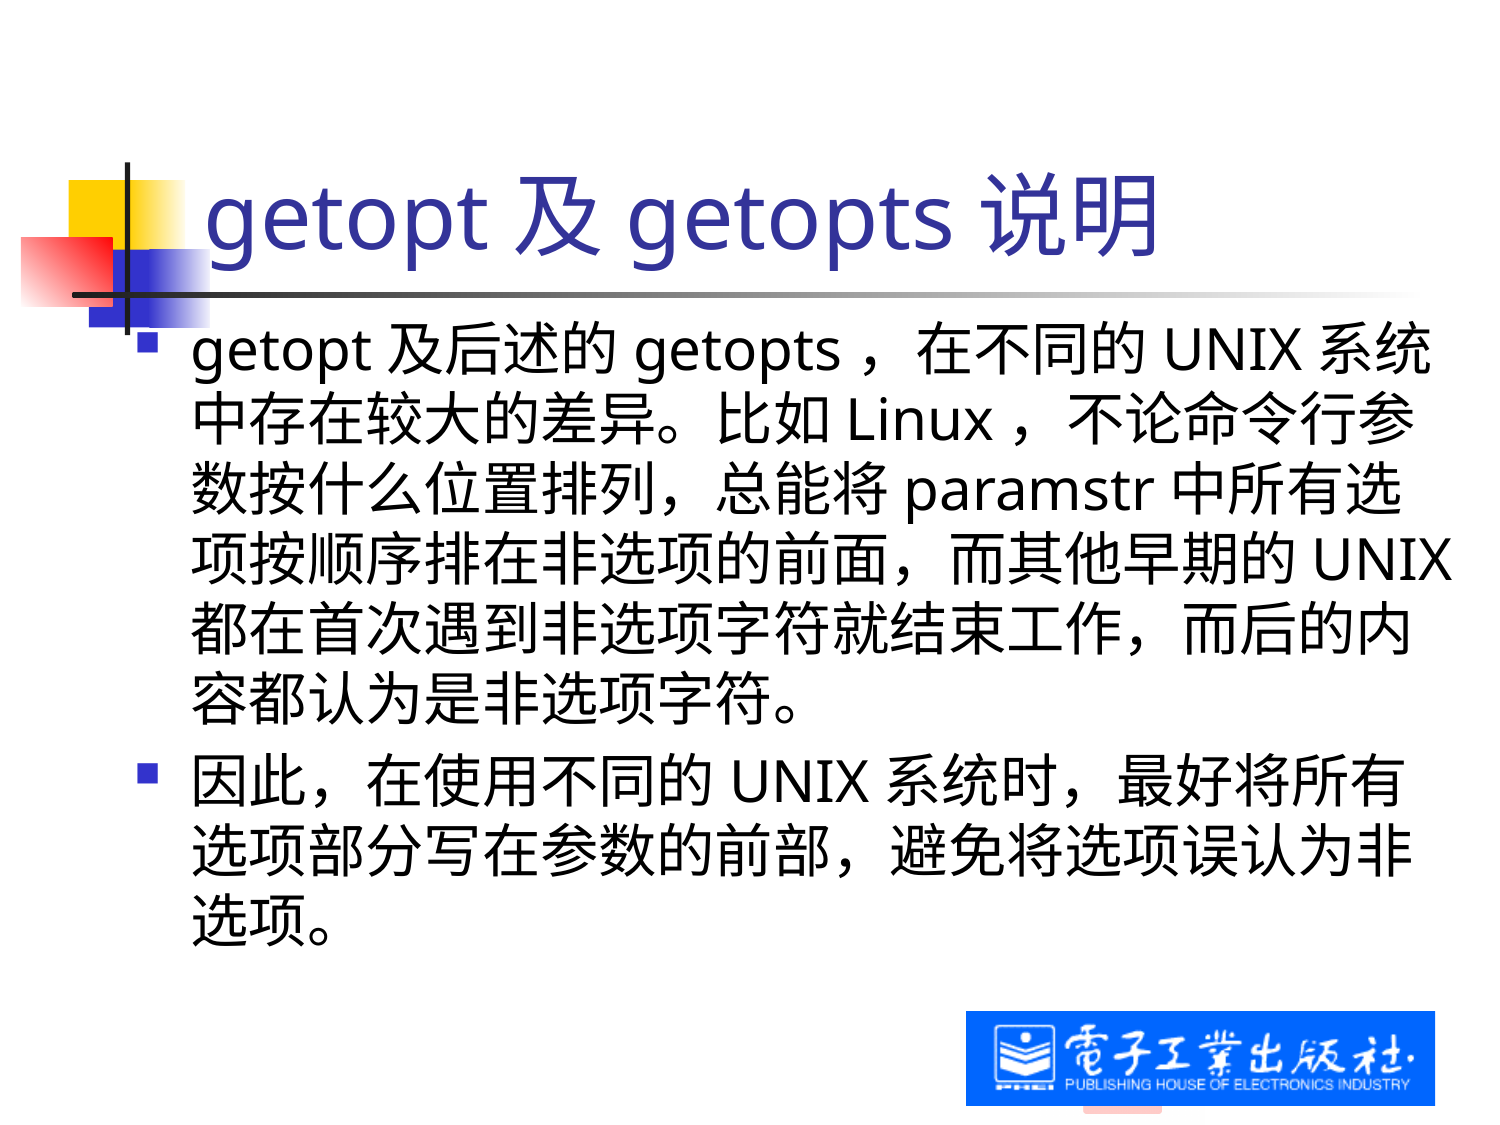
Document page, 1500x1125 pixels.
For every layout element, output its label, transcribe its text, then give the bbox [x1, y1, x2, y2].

title getopt及getopts说明 [188, 34, 1468, 276]
picture [966, 1010, 1436, 1125]
list getopt及后述的getopts，在不同的UNIX系统中存在较大的差异。比如Linux，不论命令行参数按什么位置排列，总能将paramstr中所有选项按顺序排在非选项的前面，而其他早期的UNIX都在首次遇到非选项字符就结束工作，而后的内容都认为是非选项字符。 因此，在使用不同的UNIX系统时，最好将所有选项部分写在参数的前部，避免将选项误认为非选项。 [119, 304, 1470, 1007]
